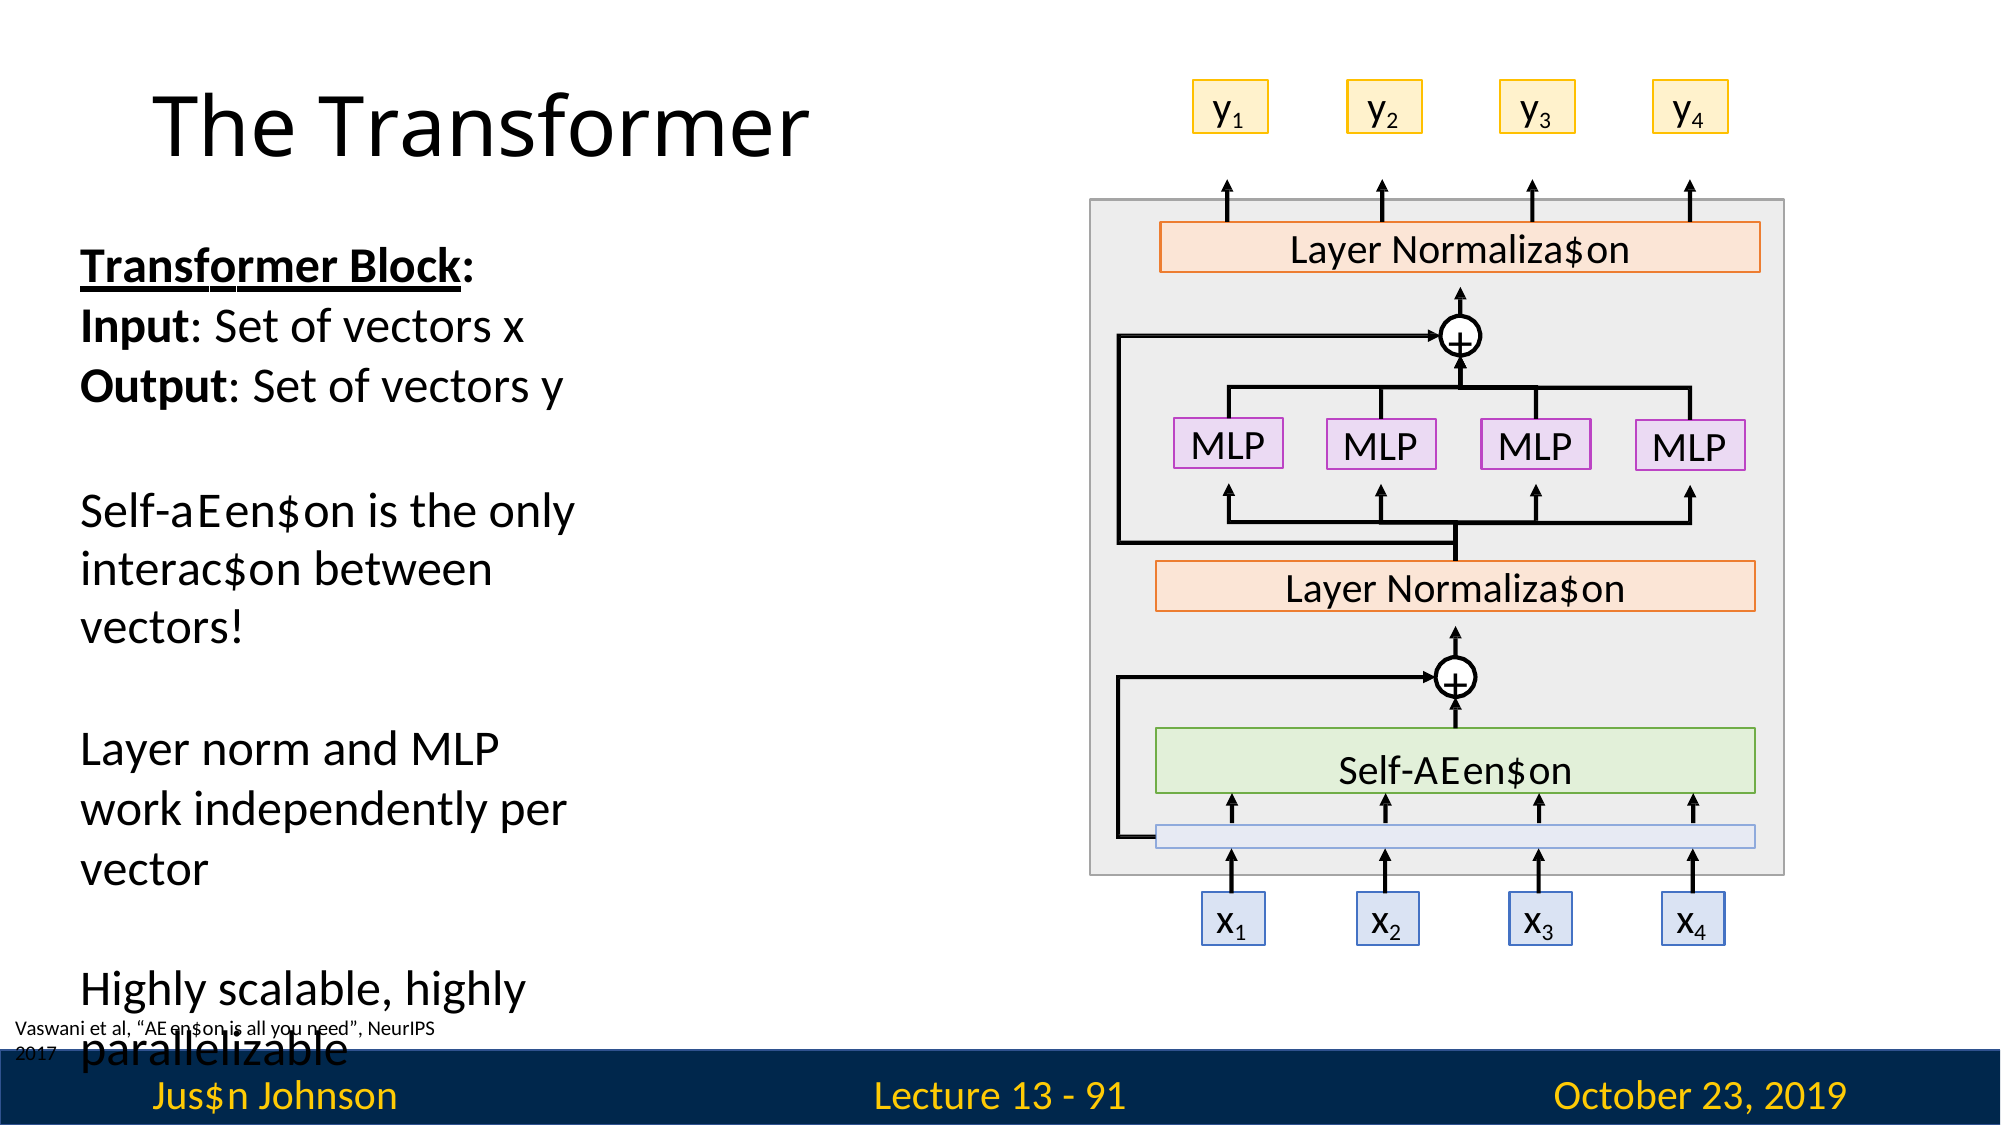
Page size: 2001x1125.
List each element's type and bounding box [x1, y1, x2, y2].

slide_number [861, 1067, 1141, 1125]
list [78, 232, 668, 1076]
slide_number [150, 1067, 400, 1125]
text_box [1652, 80, 1728, 134]
title [150, 72, 1850, 261]
text_box [1500, 80, 1576, 134]
text_box [1192, 80, 1268, 134]
footer [1551, 1067, 1850, 1125]
text_box [1090, 179, 1784, 946]
text_box [1347, 80, 1423, 134]
text_box [12, 1014, 480, 1065]
